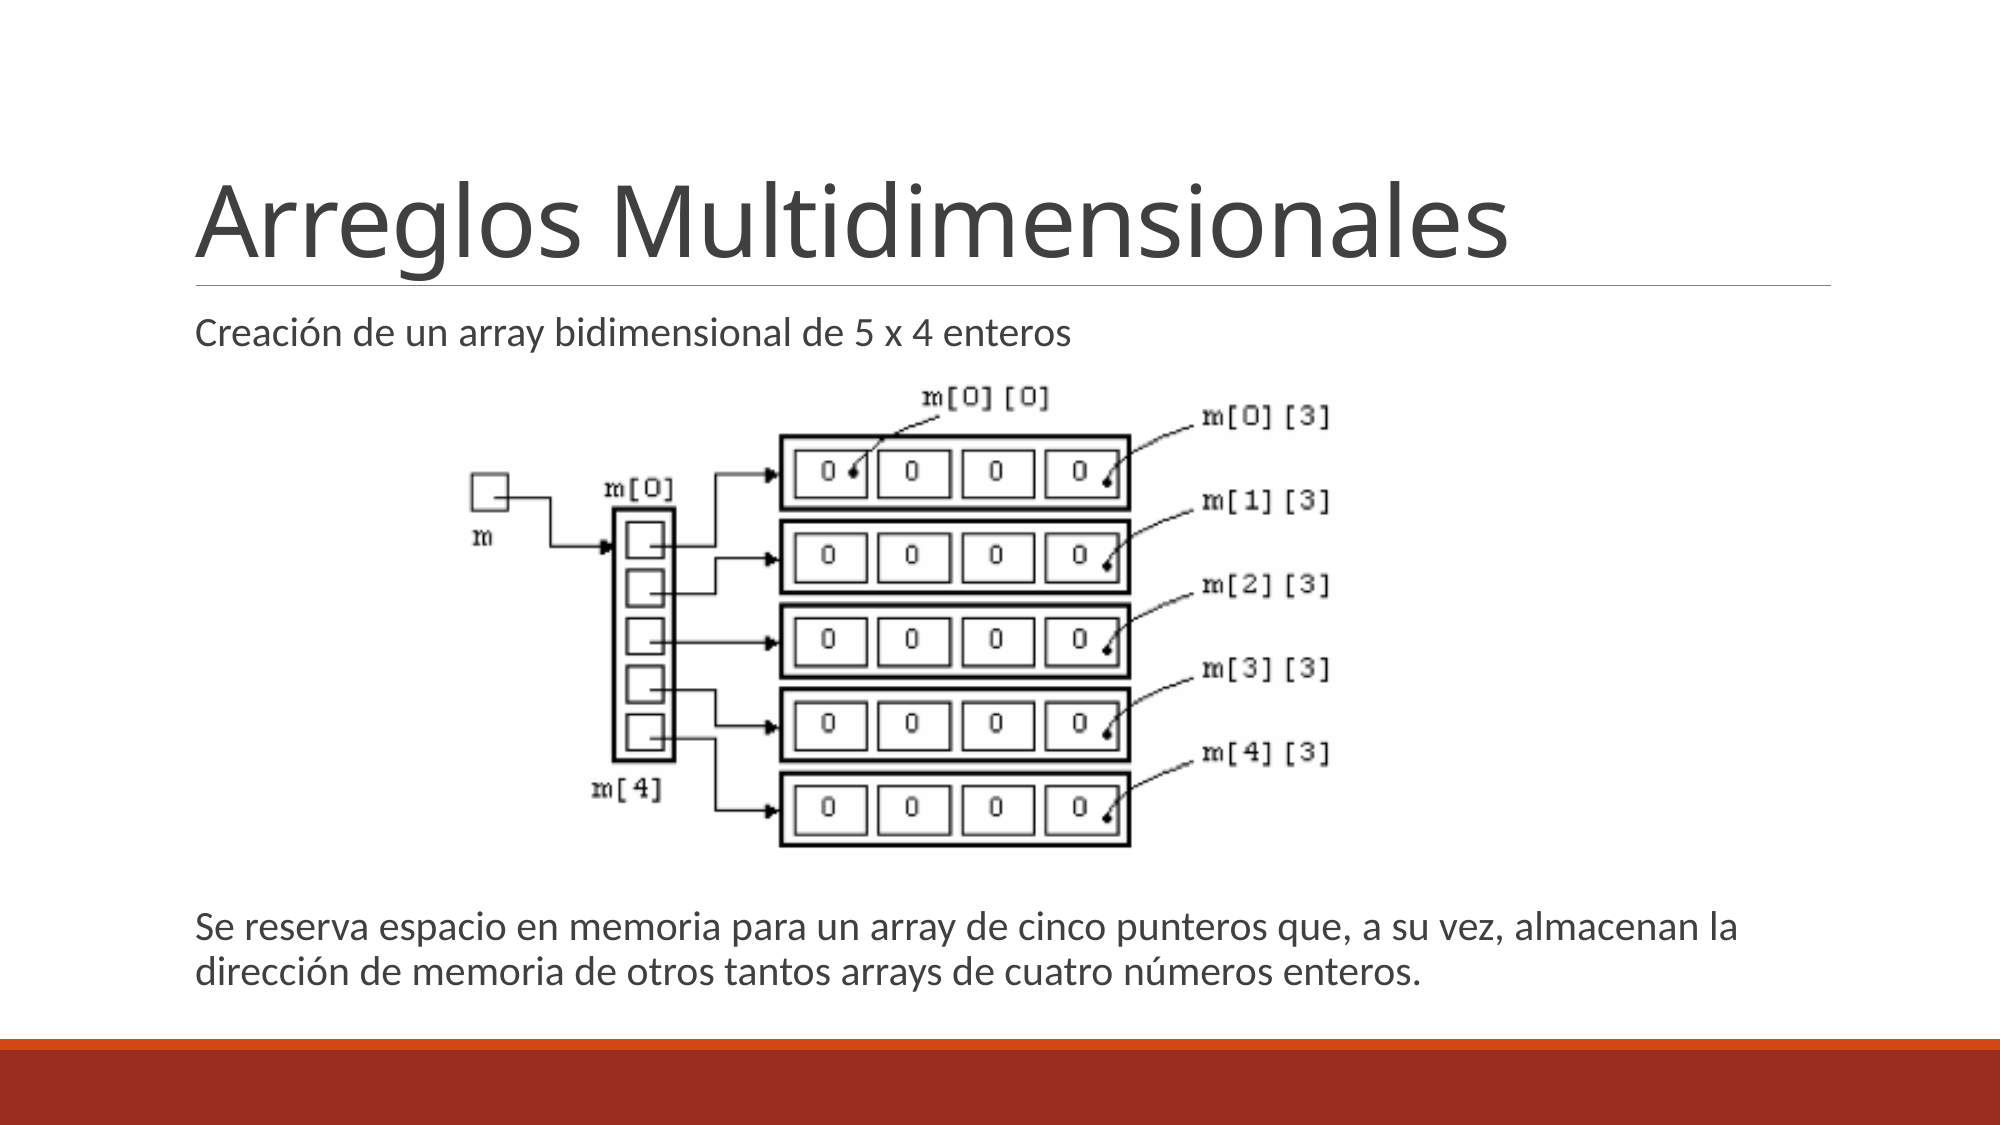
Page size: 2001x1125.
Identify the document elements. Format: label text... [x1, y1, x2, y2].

list Creación de un array bidimensional de 5 x 4 enteros Se reserva espacio en memoria para un array de cinco punteros que, a su vez, almacenan la dirección de memoria de otros tantos arrays de cuatro números enteros. [180, 302, 1830, 1023]
title Arreglos Multidimensionales [180, 47, 1830, 285]
picture [433, 363, 1376, 866]
